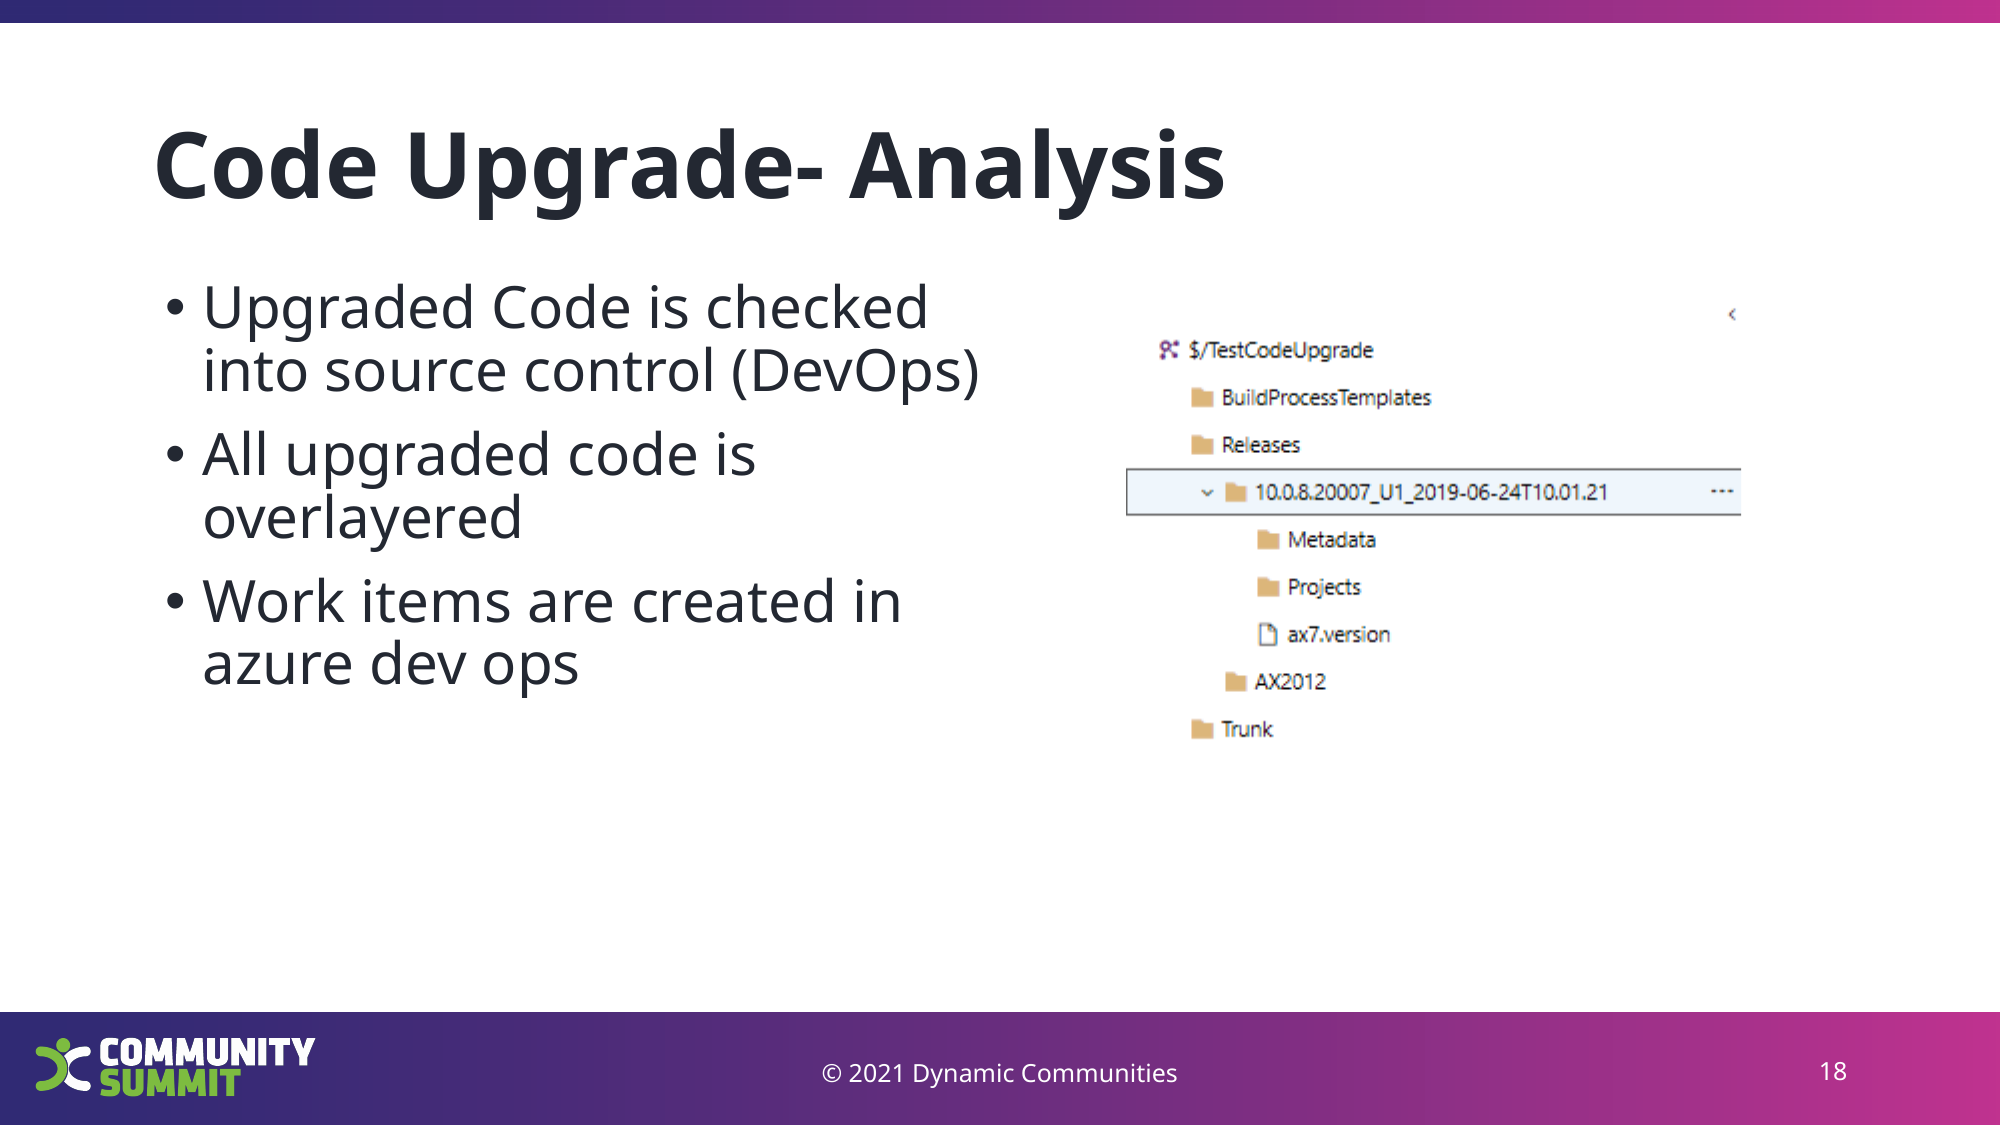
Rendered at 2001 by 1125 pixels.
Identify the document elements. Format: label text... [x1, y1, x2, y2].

title Code Upgrade- Analysis [137, 59, 1863, 278]
picture [0, 1012, 2000, 1125]
list Upgraded Code is checked into source control (DevOps) All upgraded code is overlayered Work items are created in azure dev ops [150, 270, 1000, 985]
slide_number 18 [1412, 1042, 1863, 1103]
picture [1126, 299, 1742, 759]
footer © 2021 Dynamic Communities [662, 1042, 1338, 1103]
picture [0, 0, 2000, 23]
